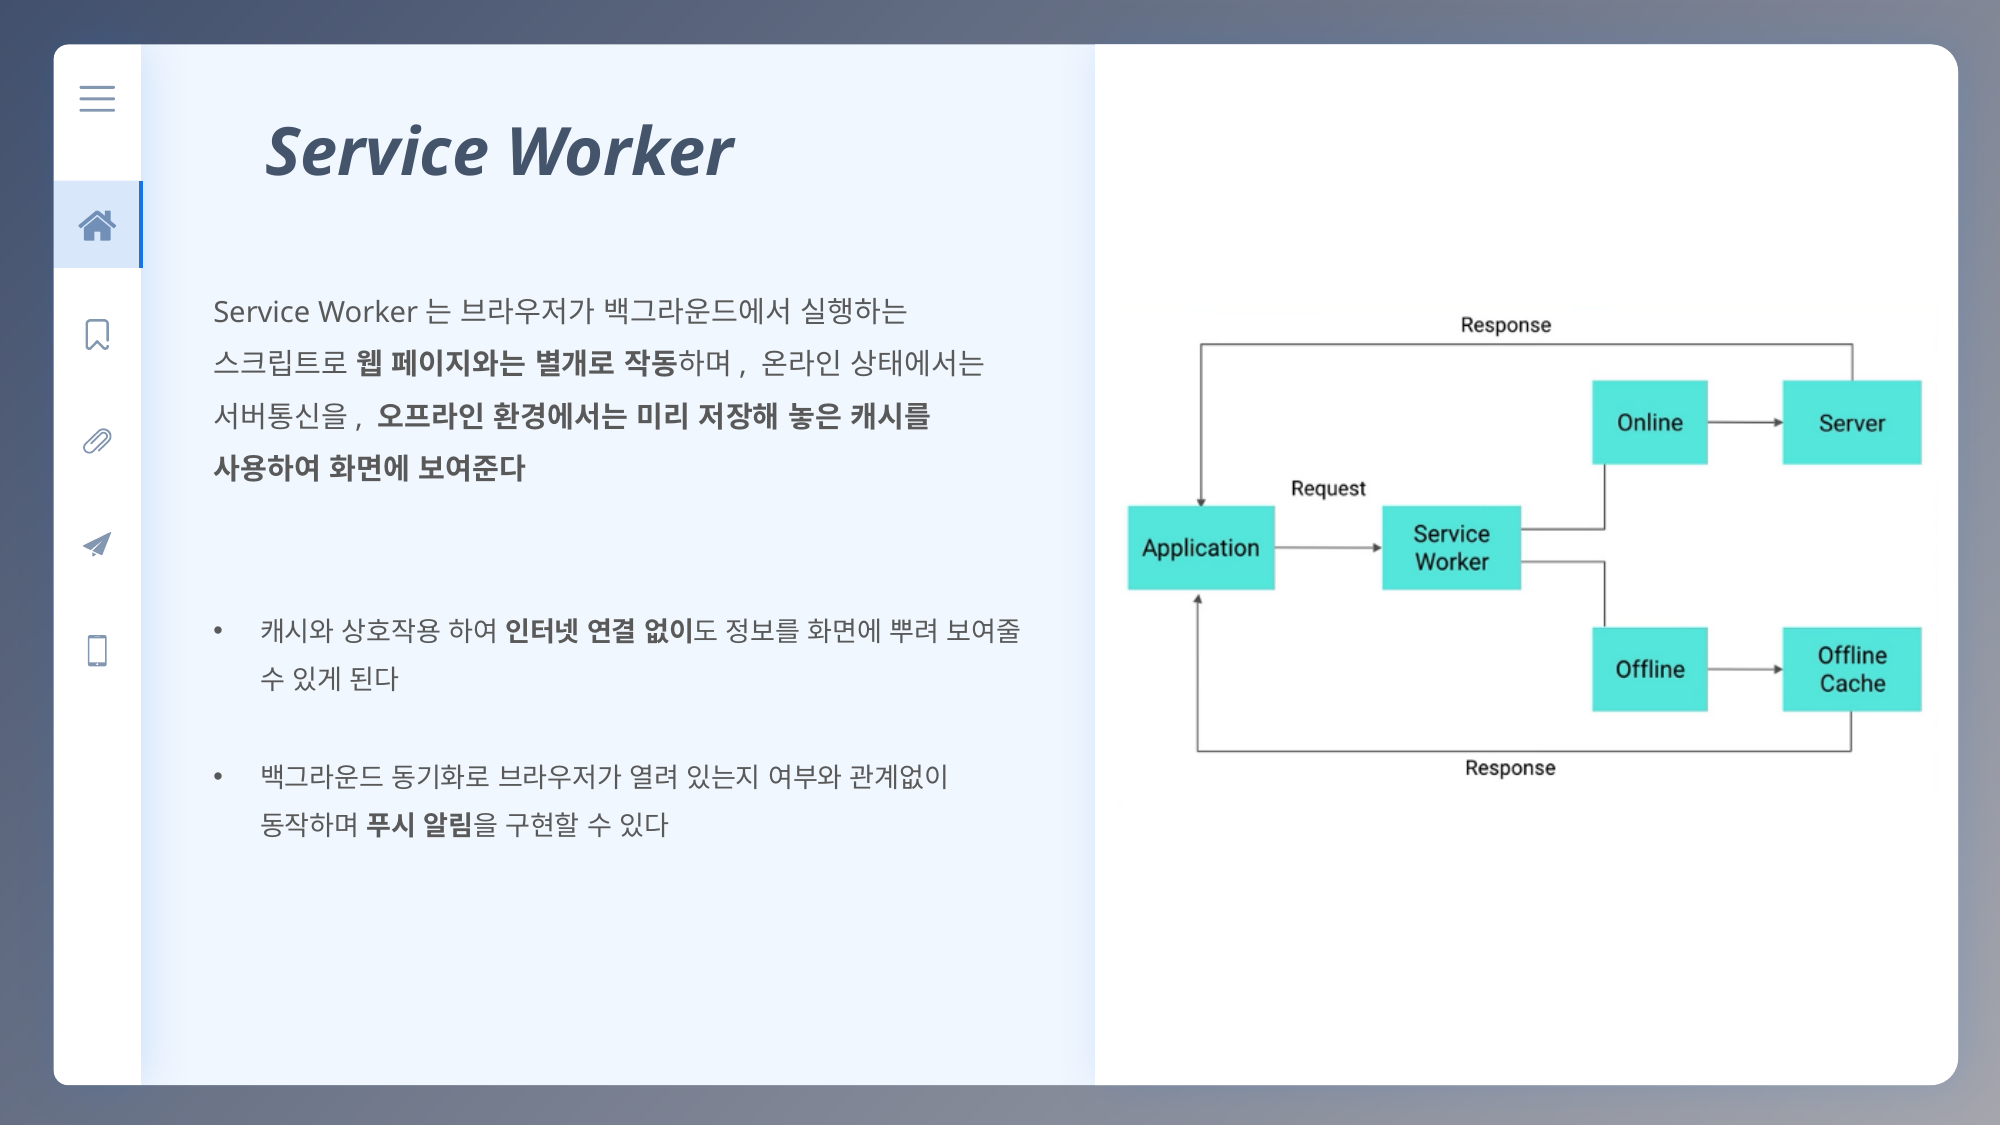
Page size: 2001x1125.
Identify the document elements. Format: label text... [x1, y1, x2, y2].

text_box Service Worker는 브라우저가 백그라운드에서 실행하는 스크립트로 웹 페이지와는 별개로 작동하며, 온라인 상태에서는 서버통신을, 오프라인 환경에서는 미리 저장해 놓은 캐시를 사용하여 화면에 보여준다 캐시와 상호작용 하여 인터넷 연결 없이도 정보를 화면에 뿌려 보여줄 수 있게 된다 백그라운드 동기화로 브라우저가 열려 있는지 여부와 관계없이 동작하며 푸시 알림을 구현할 수 있다 [198, 268, 1041, 898]
text_box [156, 43, 1091, 1087]
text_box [53, 44, 141, 1086]
picture [1116, 305, 1938, 808]
text_box Service Worker [250, 61, 1041, 197]
text_box [1094, 43, 1960, 1087]
